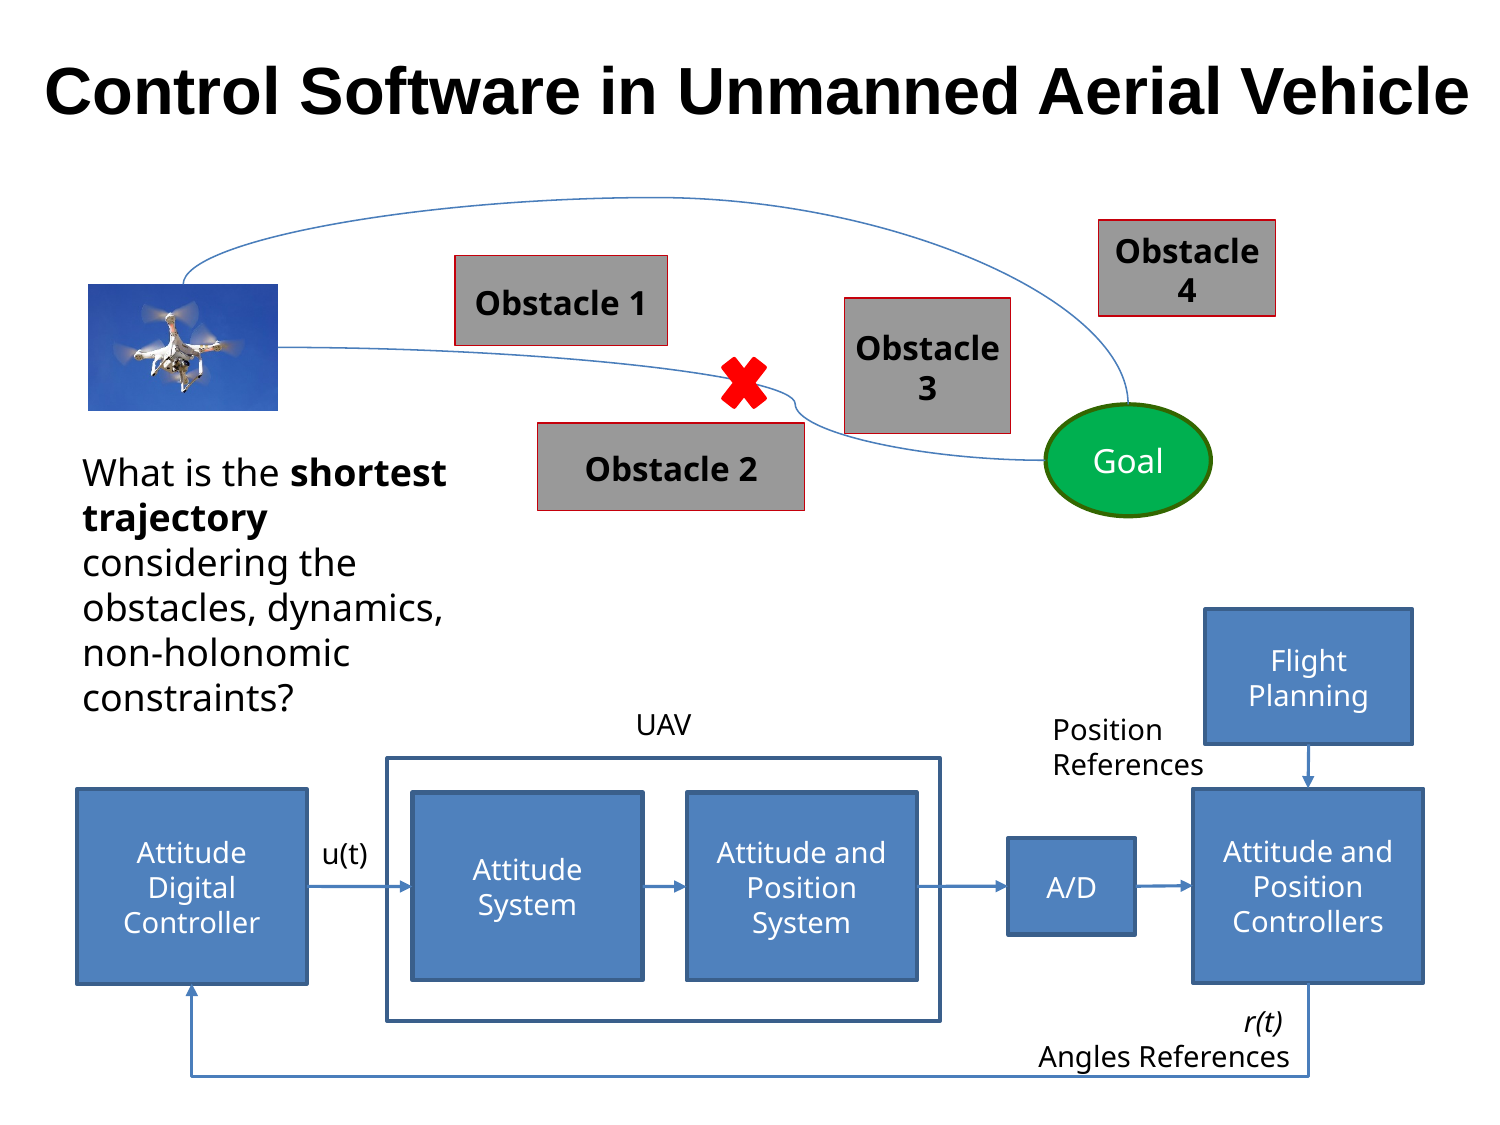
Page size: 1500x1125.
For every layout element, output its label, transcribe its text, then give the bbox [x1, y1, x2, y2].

text_box Obstacle 4 [1098, 219, 1276, 317]
text_box [306, 880, 413, 893]
text_box Obstacle 2 [537, 423, 805, 511]
text_box [283, 346, 729, 380]
text_box u(t) [306, 827, 549, 878]
text_box [385, 888, 942, 1023]
text_box What is the shortest trajectory considering the obstacles, dynamics, non-holonomic constraints? [67, 441, 498, 727]
text_box Position References [1037, 703, 1280, 789]
text_box [642, 880, 687, 893]
text_box [721, 356, 767, 409]
text_box Goal [1043, 402, 1213, 519]
text_box [757, 383, 1046, 462]
text_box A/D [1006, 836, 1137, 937]
text_box Flight Planning [1203, 607, 1414, 746]
text_box r(t) Angles References [972, 996, 1306, 1076]
text_box [182, 196, 1129, 405]
text_box [385, 756, 942, 885]
text_box Attitude and Position System [685, 790, 919, 982]
text_box [185, 982, 1309, 1077]
text_box r(t) Angles References [972, 1077, 1306, 1082]
text_box Attitude System [410, 790, 645, 982]
text_box [916, 880, 1009, 893]
text_box Control Software in Unmanned Aerial Vehicle [29, 0, 1492, 182]
text_box [1135, 879, 1194, 892]
text_box Obstacle 1 [454, 255, 668, 346]
text_box UAV [387, 699, 940, 749]
text_box Obstacle 3 [844, 297, 1011, 434]
text_box [1302, 744, 1315, 789]
text_box Attitude Digital Controller [75, 787, 309, 986]
text_box Attitude and Position Controllers [1191, 787, 1425, 985]
picture [88, 283, 279, 411]
